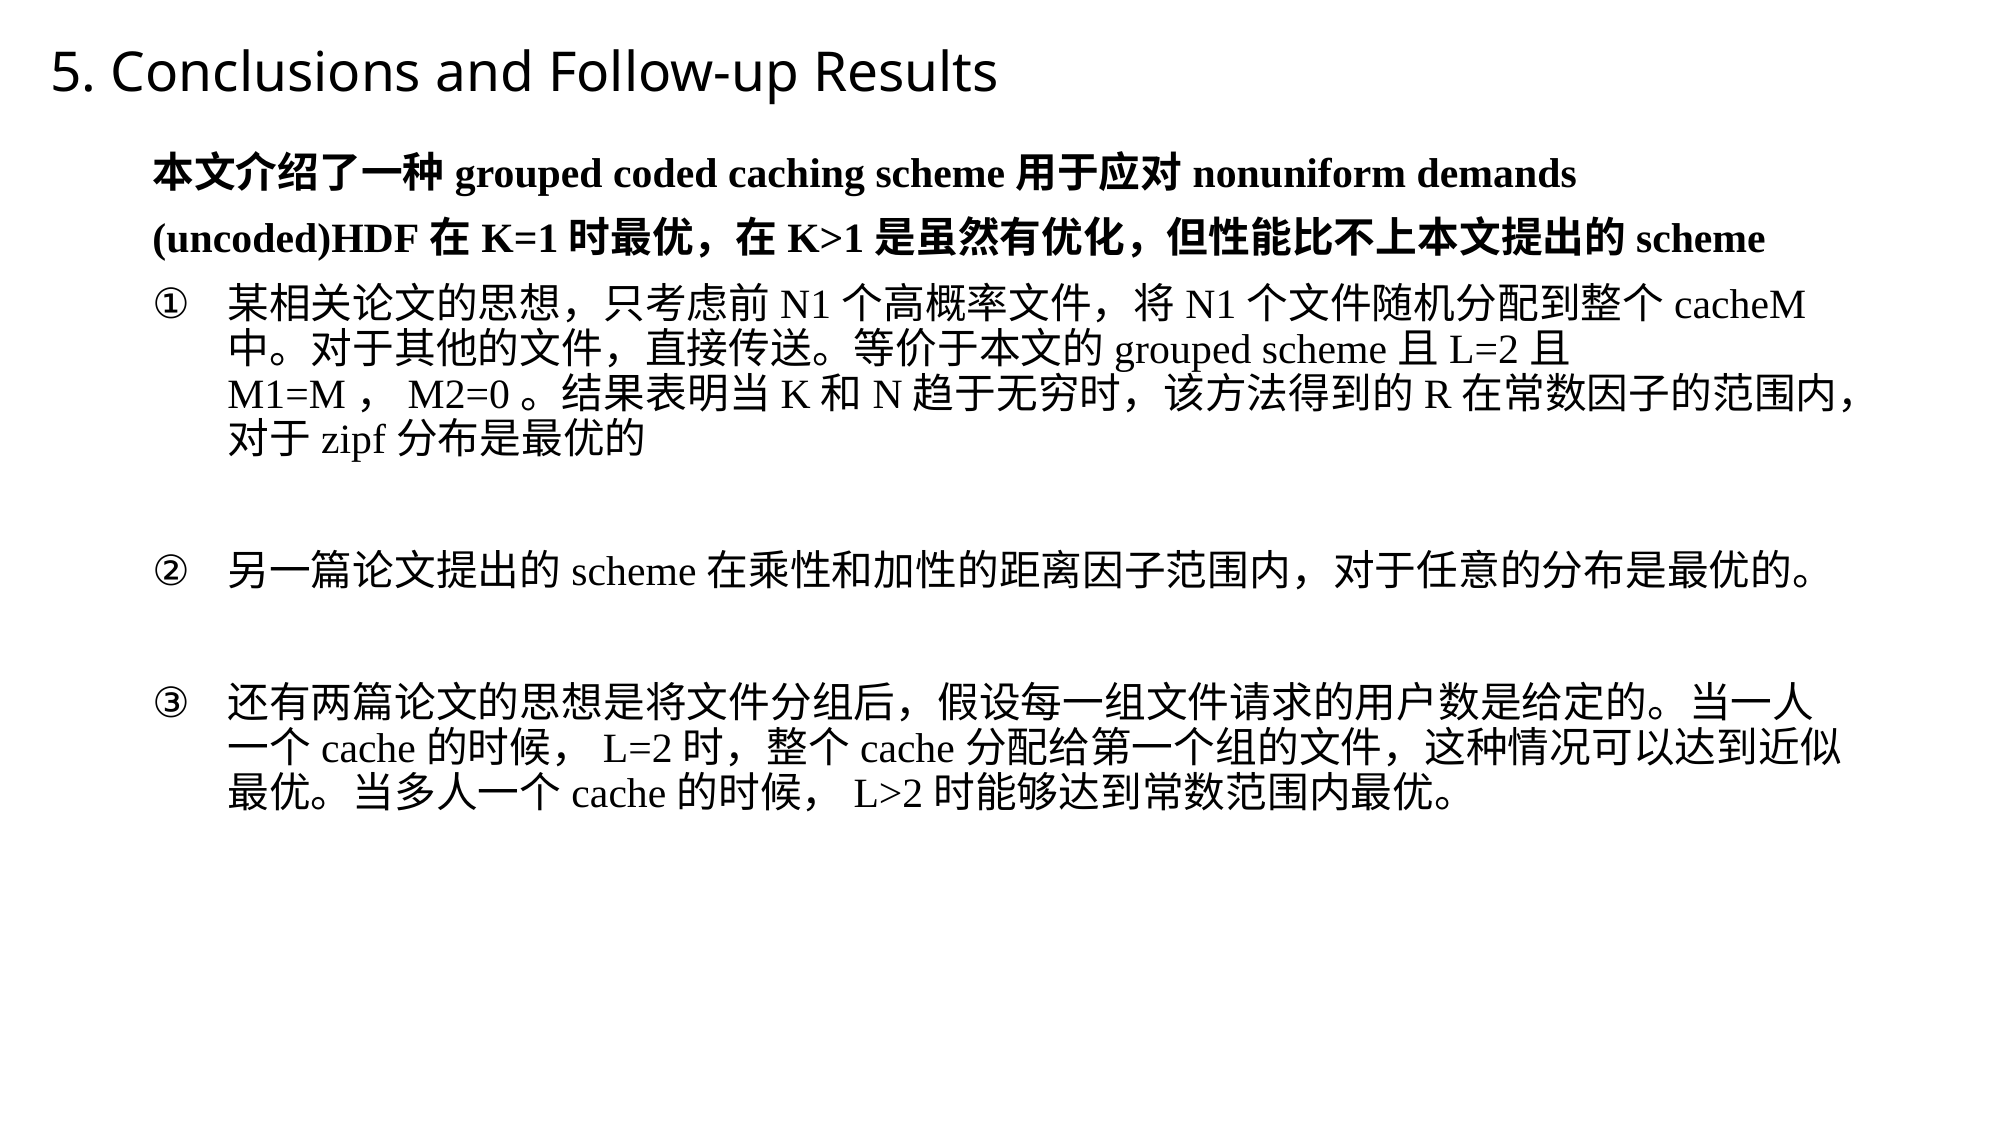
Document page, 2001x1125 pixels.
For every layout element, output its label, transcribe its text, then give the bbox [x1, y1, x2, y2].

title 5. Conclusions and Follow-up Results [35, 35, 1507, 112]
list 本文介绍了一种grouped coded caching scheme用于应对nonuniform demands (uncoded)HDF在K=1时最优，在K>1是虽然有优化，但性能比不上本文提出的scheme 某相关论文的思想，只考虑前N1个高概率文件，将N1个文件随机分配到整个cacheM中。对于其他的文件，直接传送。等价于本文的grouped scheme且L=2且M1=M，M2=0。结果表明当K和N趋于无穷时，该方法得到的R在常数因子的范围内，对于zipf分布是最优的 另一篇论文提出的scheme在乘性和加性的距离因子范围内，对于任意的分布是最优的。 还有两篇论文的思想是将文件分组后，假设每一组文件请求的用户数是给定的。当一人一个cache的时候，L=2时，整个cache分配给第一个组的文件，这种情况可以达到近似最优。当多人一个cache的时候，L>2时能够达到常数范围内最优。 [137, 143, 1863, 984]
